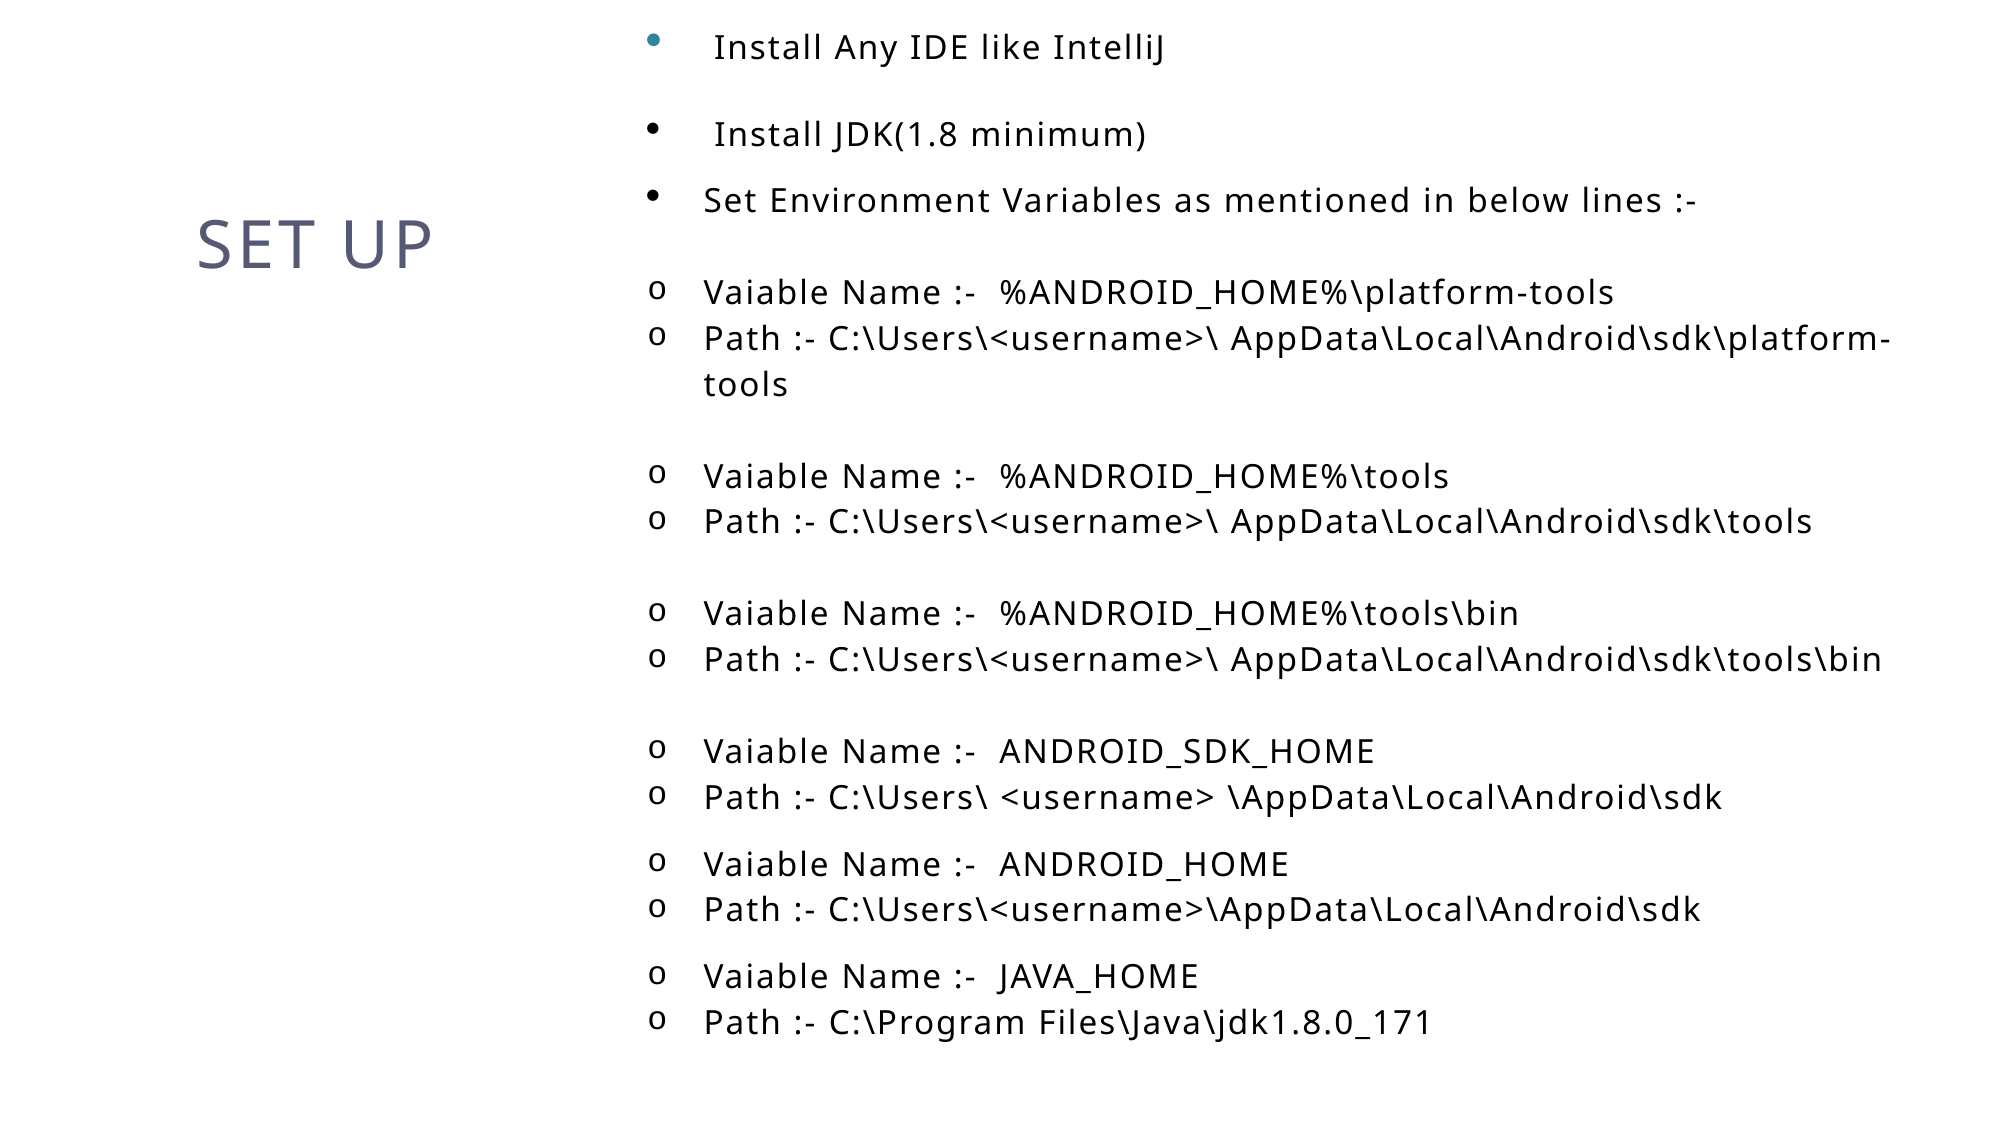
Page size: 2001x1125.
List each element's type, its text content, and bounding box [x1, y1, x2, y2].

list Install Any IDE like IntelliJ Install JDK(1.8 minimum) Set Environment Variables as mentioned in below lines :- Vaiable Name :- %ANDROID_HOME%\platform-tools Path :- C:\Users\<username>\ AppData\Local\Android\sdk\platform-tools Vaiable Name :- %ANDROID_HOME%\tools Path :- C:\Users\<username>\ AppData\Local\Android\sdk\tools Vaiable Name :- %ANDROID_HOME%\tools\bin Path :- C:\Users\<username>\ AppData\Local\Android\sdk\tools\bin Vaiable Name :- ANDROID_SDK_HOME Path :- C:\Users\ <username> \AppData\Local\Android\sdk Vaiable Name :- ANDROID_HOME Path :- C:\Users\<username>\AppData\Local\Android\sdk Vaiable Name :- JAVA_HOME Path :- C:\Program Files\Java\jdk1.8.0_171 [632, 80, 1970, 1068]
title Set up [181, 161, 632, 332]
